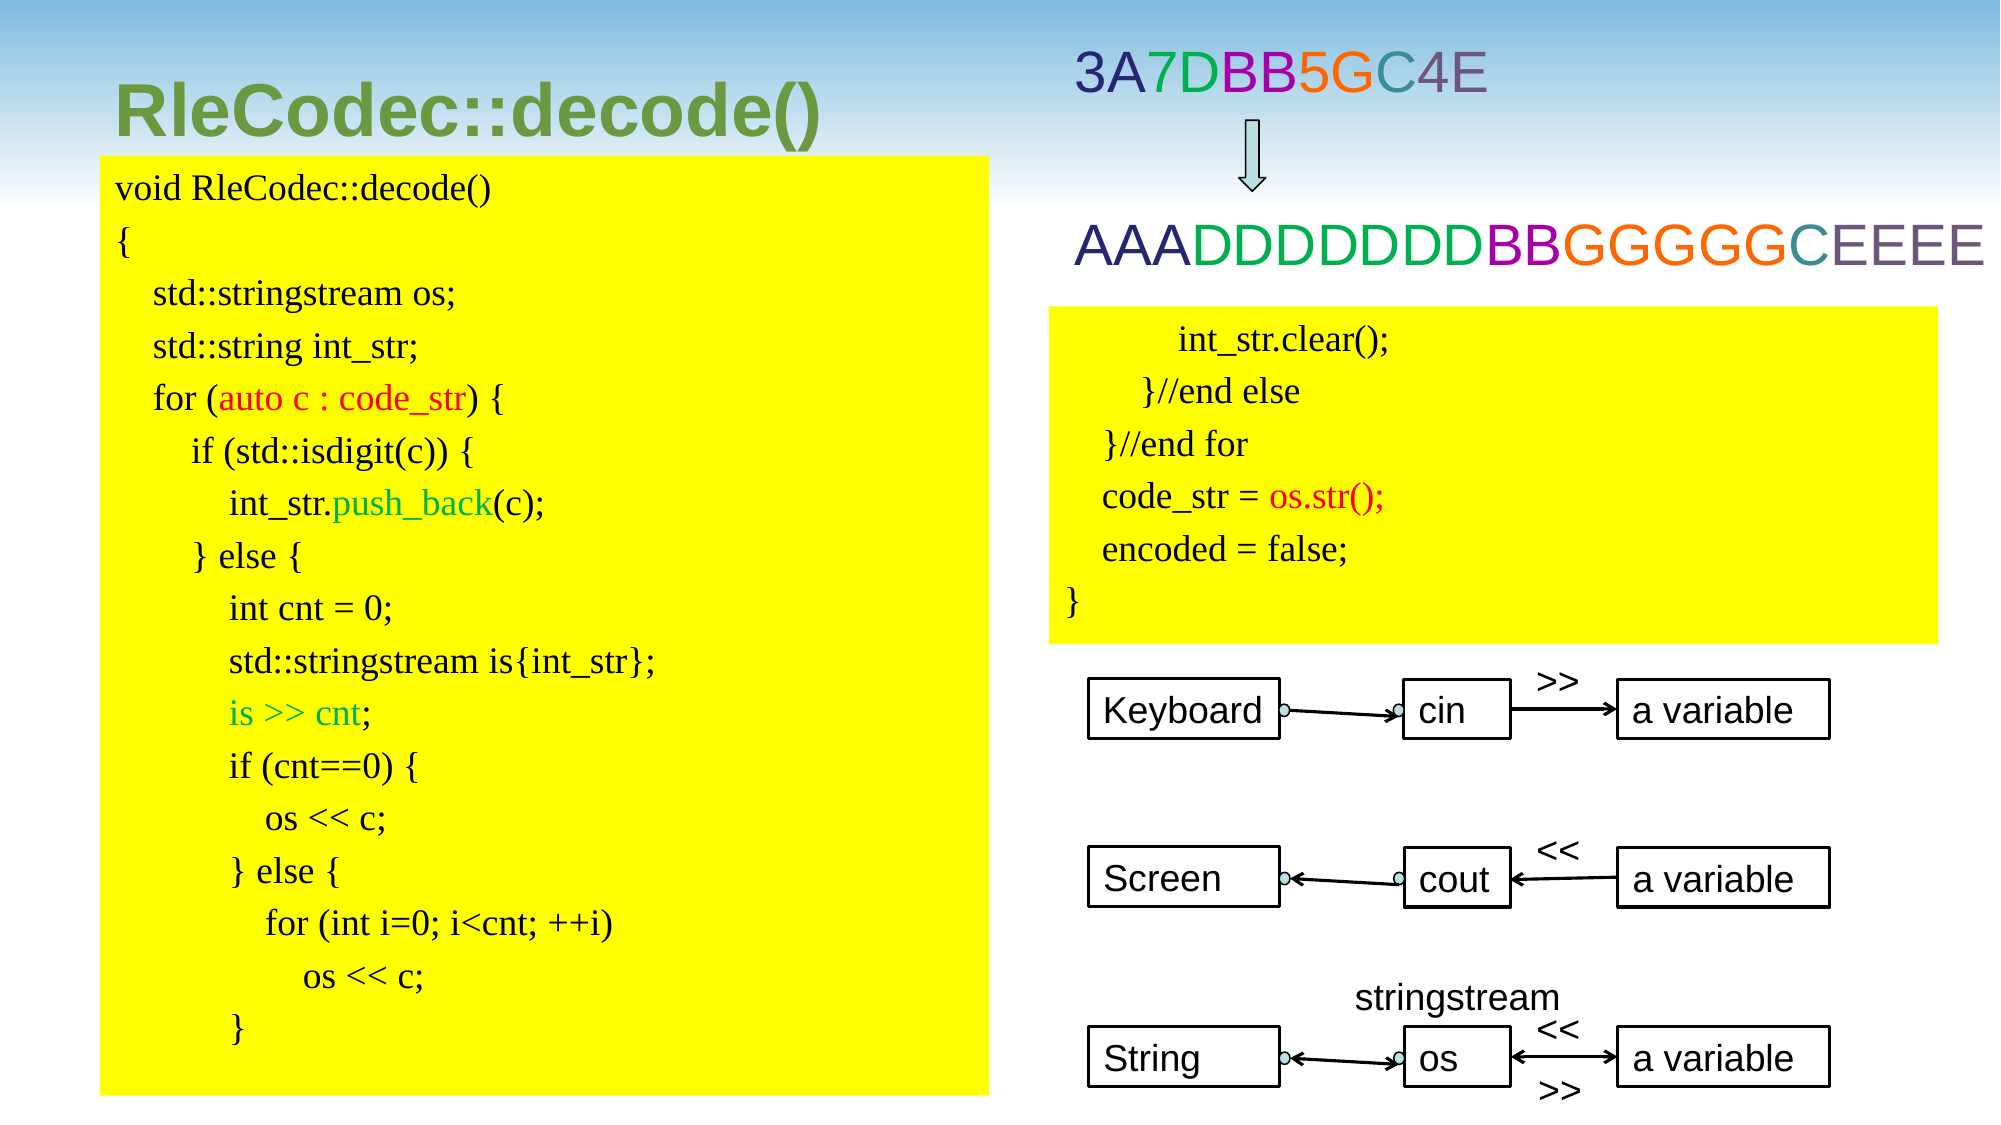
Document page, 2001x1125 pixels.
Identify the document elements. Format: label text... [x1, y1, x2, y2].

text_box [1393, 872, 1405, 885]
text_box >> [1501, 1063, 1620, 1119]
text_box Screen [1088, 846, 1280, 907]
text_box a variable [1617, 679, 1830, 739]
text_box cin [1403, 679, 1511, 739]
text_box AAADDDDDDDBBGGGGGCEEEE [1059, 200, 2000, 313]
list 3A7DBB5GC4E [1059, 26, 2000, 136]
text_box [1279, 872, 1290, 885]
list void RleCodec::decode() { std::stringstream os; std::string int_str; for (auto c : code_str) { if (std::isdigit(c)) { int_str.push_back(c); } else { int cnt = 0; std::stringstream is{int_str}; is >> cnt; if (cnt==0) { os << c; } else { for (int i=0; i<cnt; ++i) os << c; } [99, 155, 990, 1096]
title RleCodec::decode() [99, 12, 1917, 200]
text_box a variable [1617, 847, 1830, 907]
text_box cout [1404, 847, 1511, 907]
text_box << [1499, 818, 1618, 878]
text_box << [1511, 997, 1618, 1056]
text_box [1238, 136, 1266, 192]
text_box a variable [1617, 1026, 1830, 1087]
text_box os [1404, 1026, 1511, 1087]
text_box int_str.clear(); }//end else }//end for code_str = os.str(); encoded = false; } [1048, 306, 1939, 645]
text_box stringstream [1324, 965, 1591, 1026]
text_box Keyboard [1088, 678, 1280, 739]
text_box String [1088, 1026, 1280, 1087]
text_box [1279, 1052, 1290, 1065]
text_box >> [1499, 649, 1618, 710]
text_box [1393, 704, 1405, 717]
text_box [1278, 704, 1290, 717]
text_box [1393, 1052, 1405, 1065]
